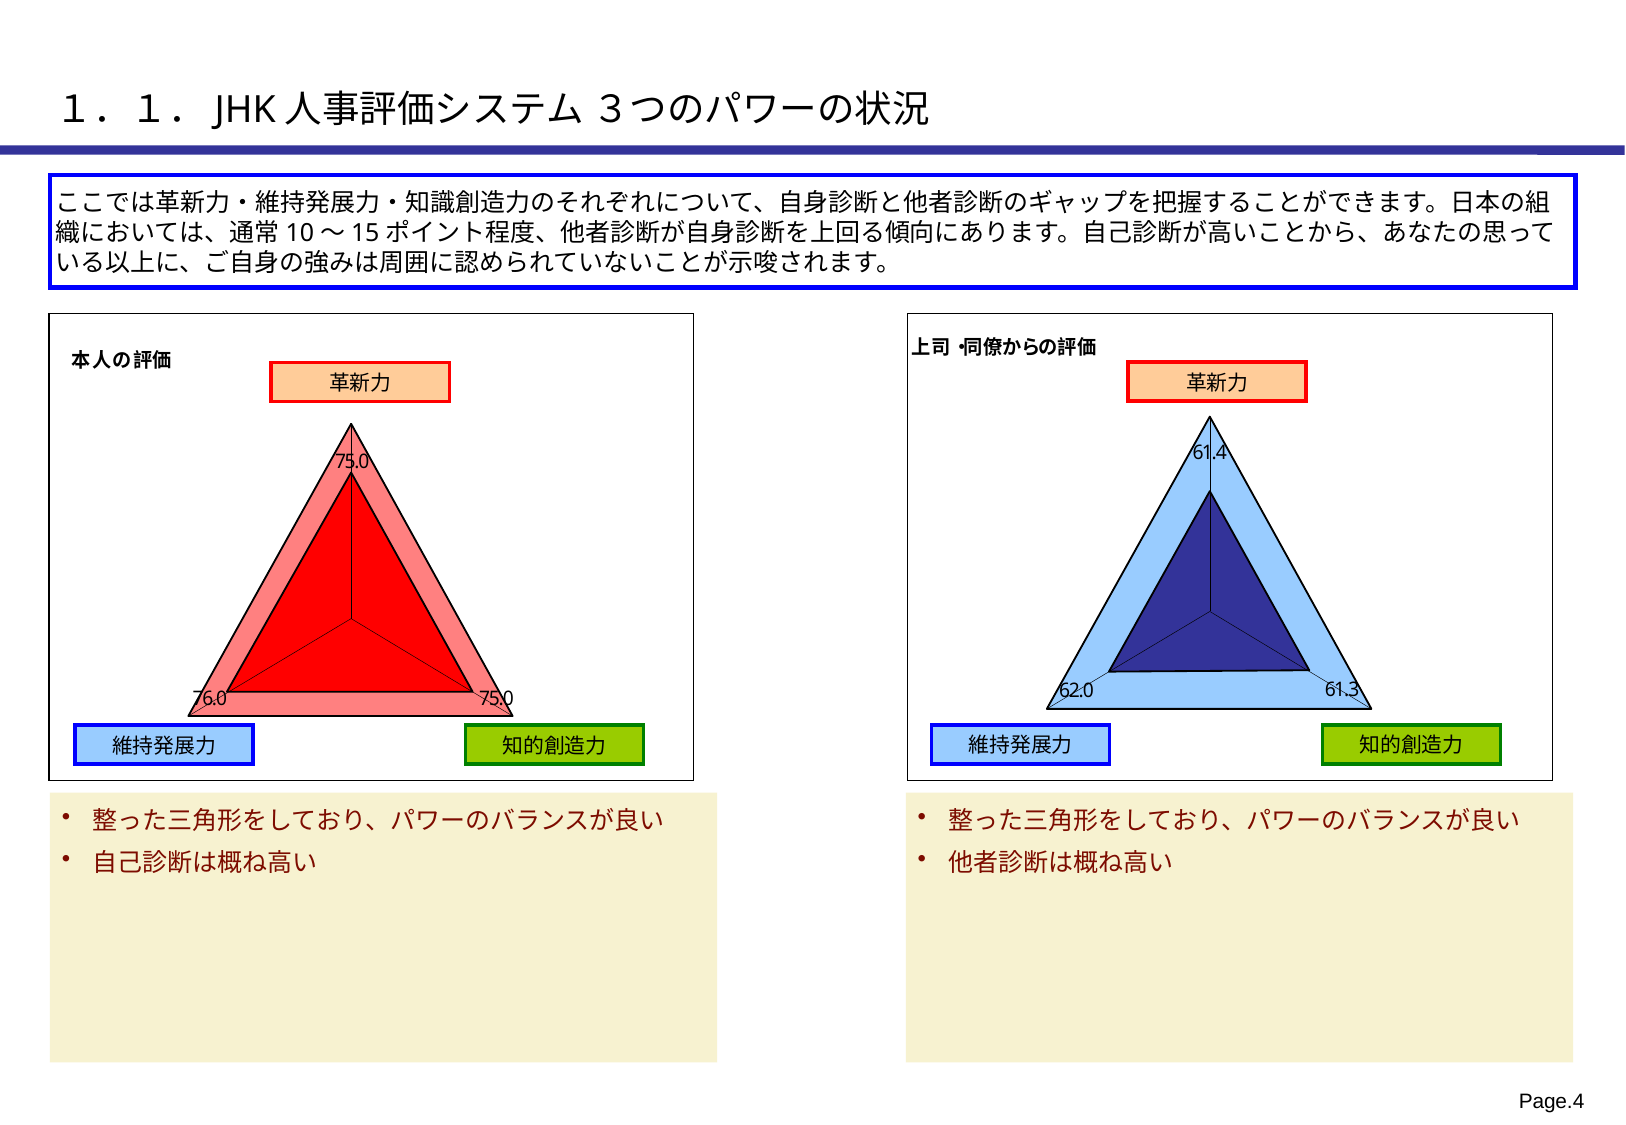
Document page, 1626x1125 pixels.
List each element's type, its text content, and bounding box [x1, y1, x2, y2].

text_box ここでは革新力・維持発展力・知識創造力のそれぞれについて、自身診断と他者診断のギャップを把握することができます。日本の組織においては、通常10～15ポイント程度、他者診断が自身診断を上回る傾向にあります。自己診断が高いことから、あなたの思っている以上に、ご自身の強みは周囲に認められていないことが示唆されます。 [49, 174, 1576, 288]
text_box 整った三角形をしており、パワーのバランスが良い 自己診断は概ね高い [49, 792, 718, 1063]
picture [47, 311, 695, 782]
picture [905, 311, 1554, 782]
title １．１．JHK人事評価システム ３つのパワーの状況 [40, 25, 1255, 138]
text_box 整った三角形をしており、パワーのバランスが良い 他者診断は概ね高い [905, 792, 1574, 1063]
